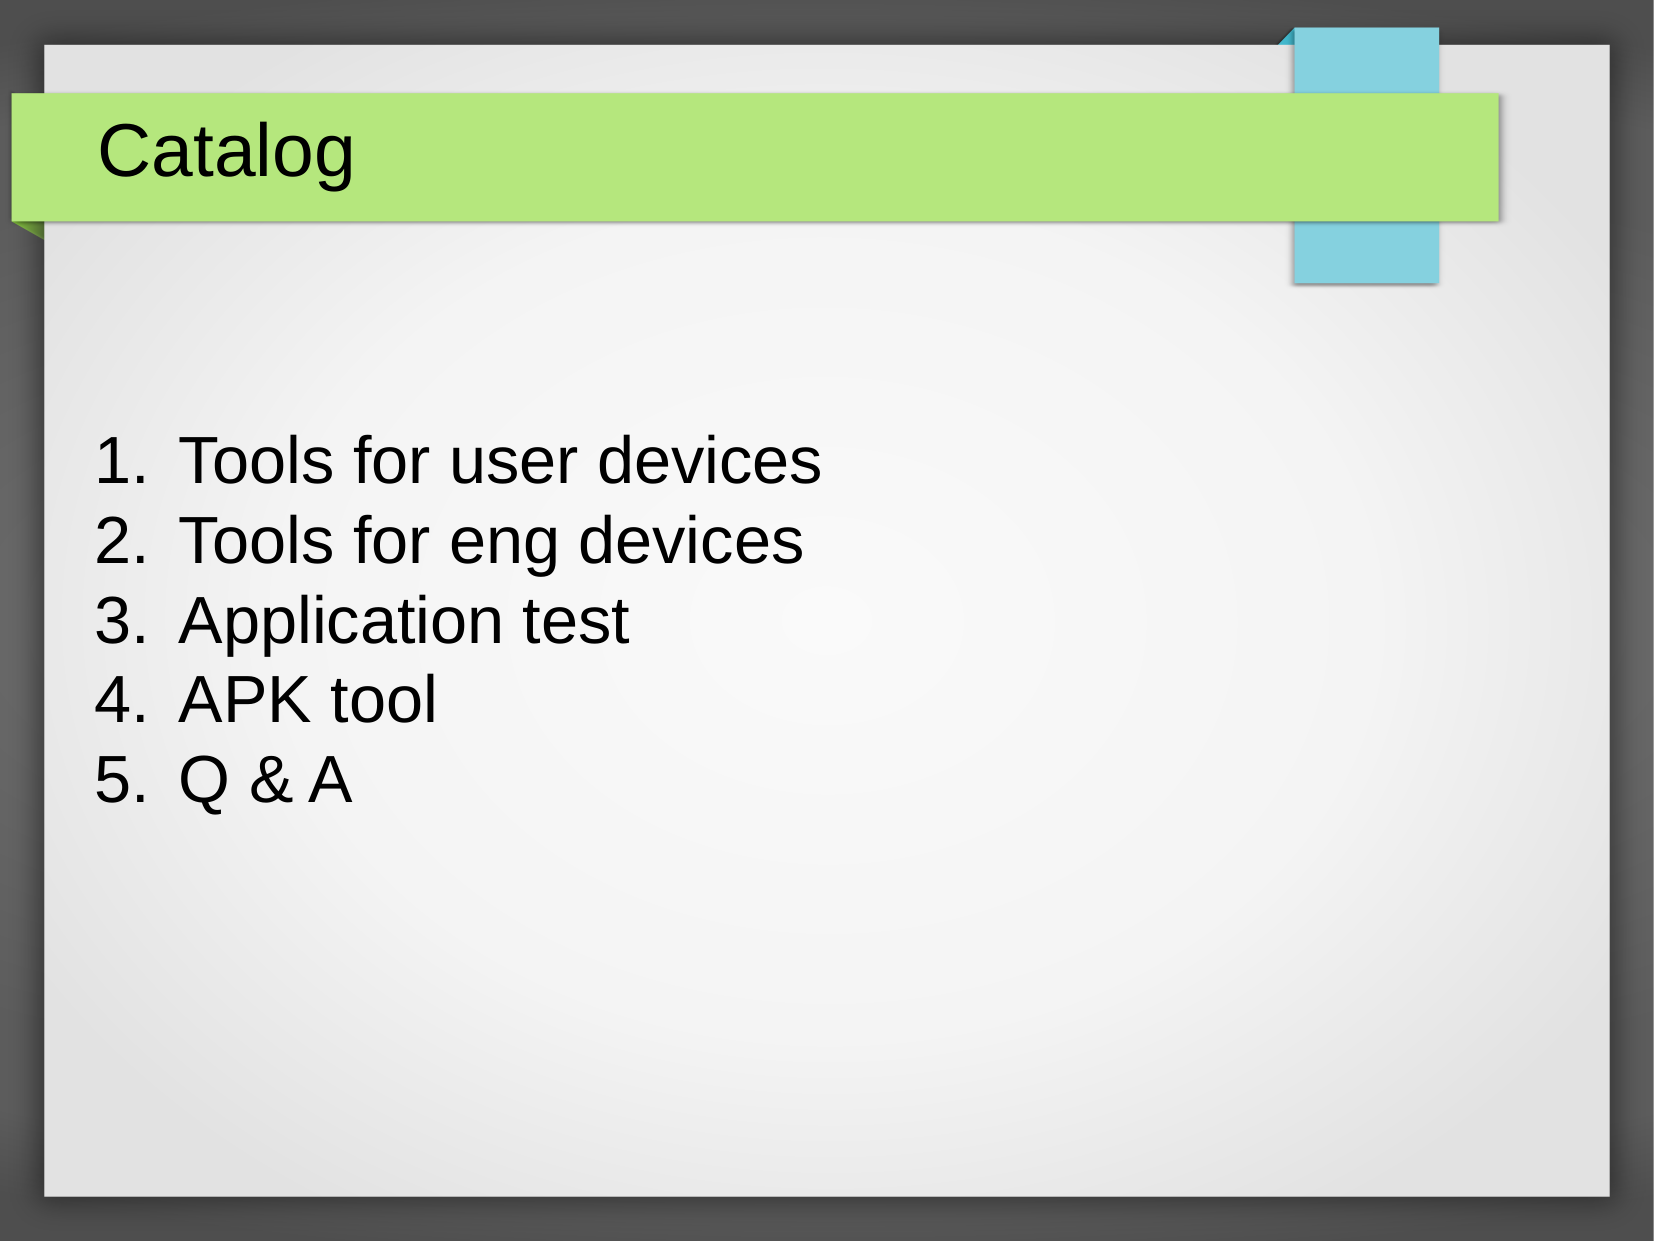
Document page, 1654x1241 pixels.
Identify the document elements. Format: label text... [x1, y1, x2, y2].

picture [0, 0, 1654, 1241]
text_box Catalog [82, 94, 1264, 213]
text_box Tools for user devices Tools for eng devices Application test APK tool Q & A [82, 409, 1571, 1015]
